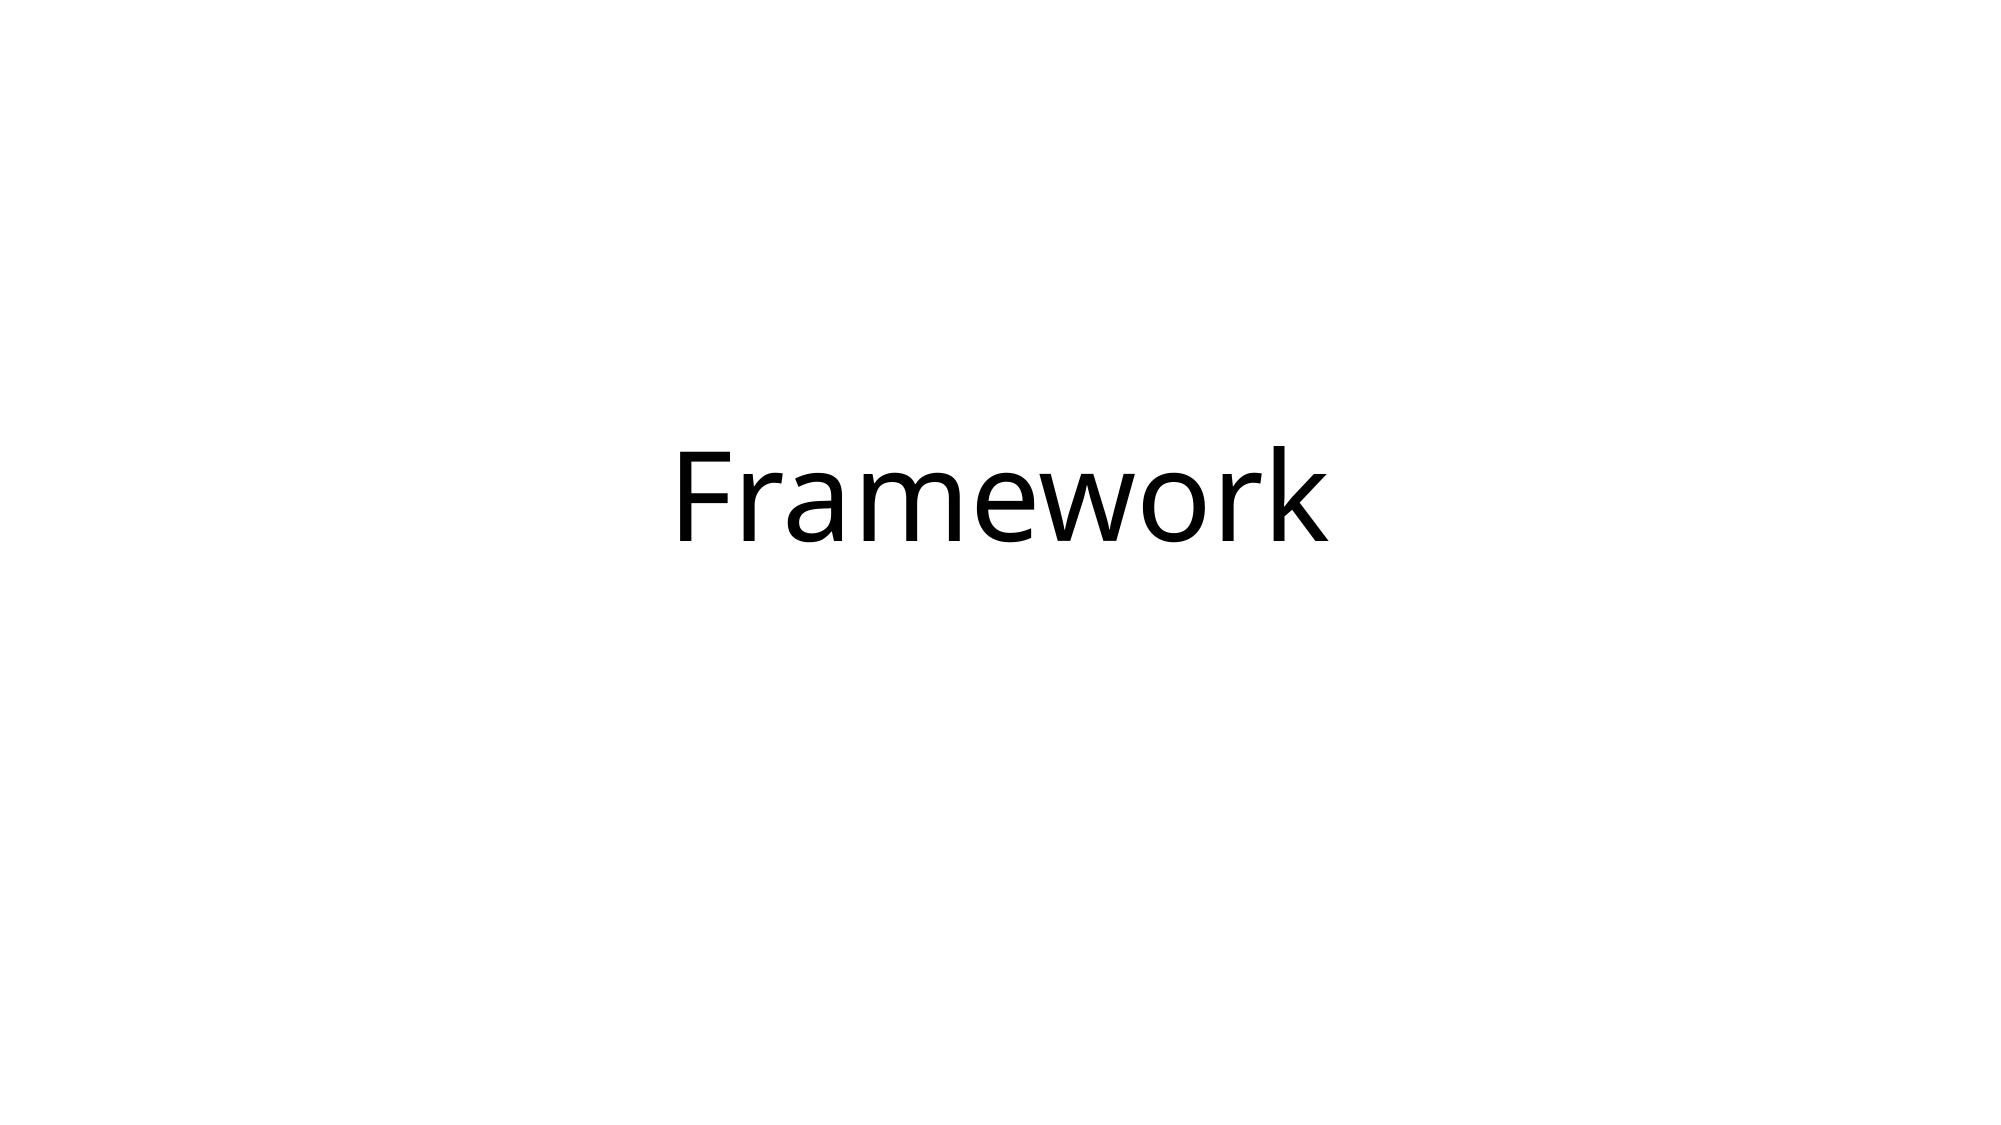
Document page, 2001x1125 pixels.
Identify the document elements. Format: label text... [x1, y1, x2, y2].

title Framework [249, 184, 1750, 576]
